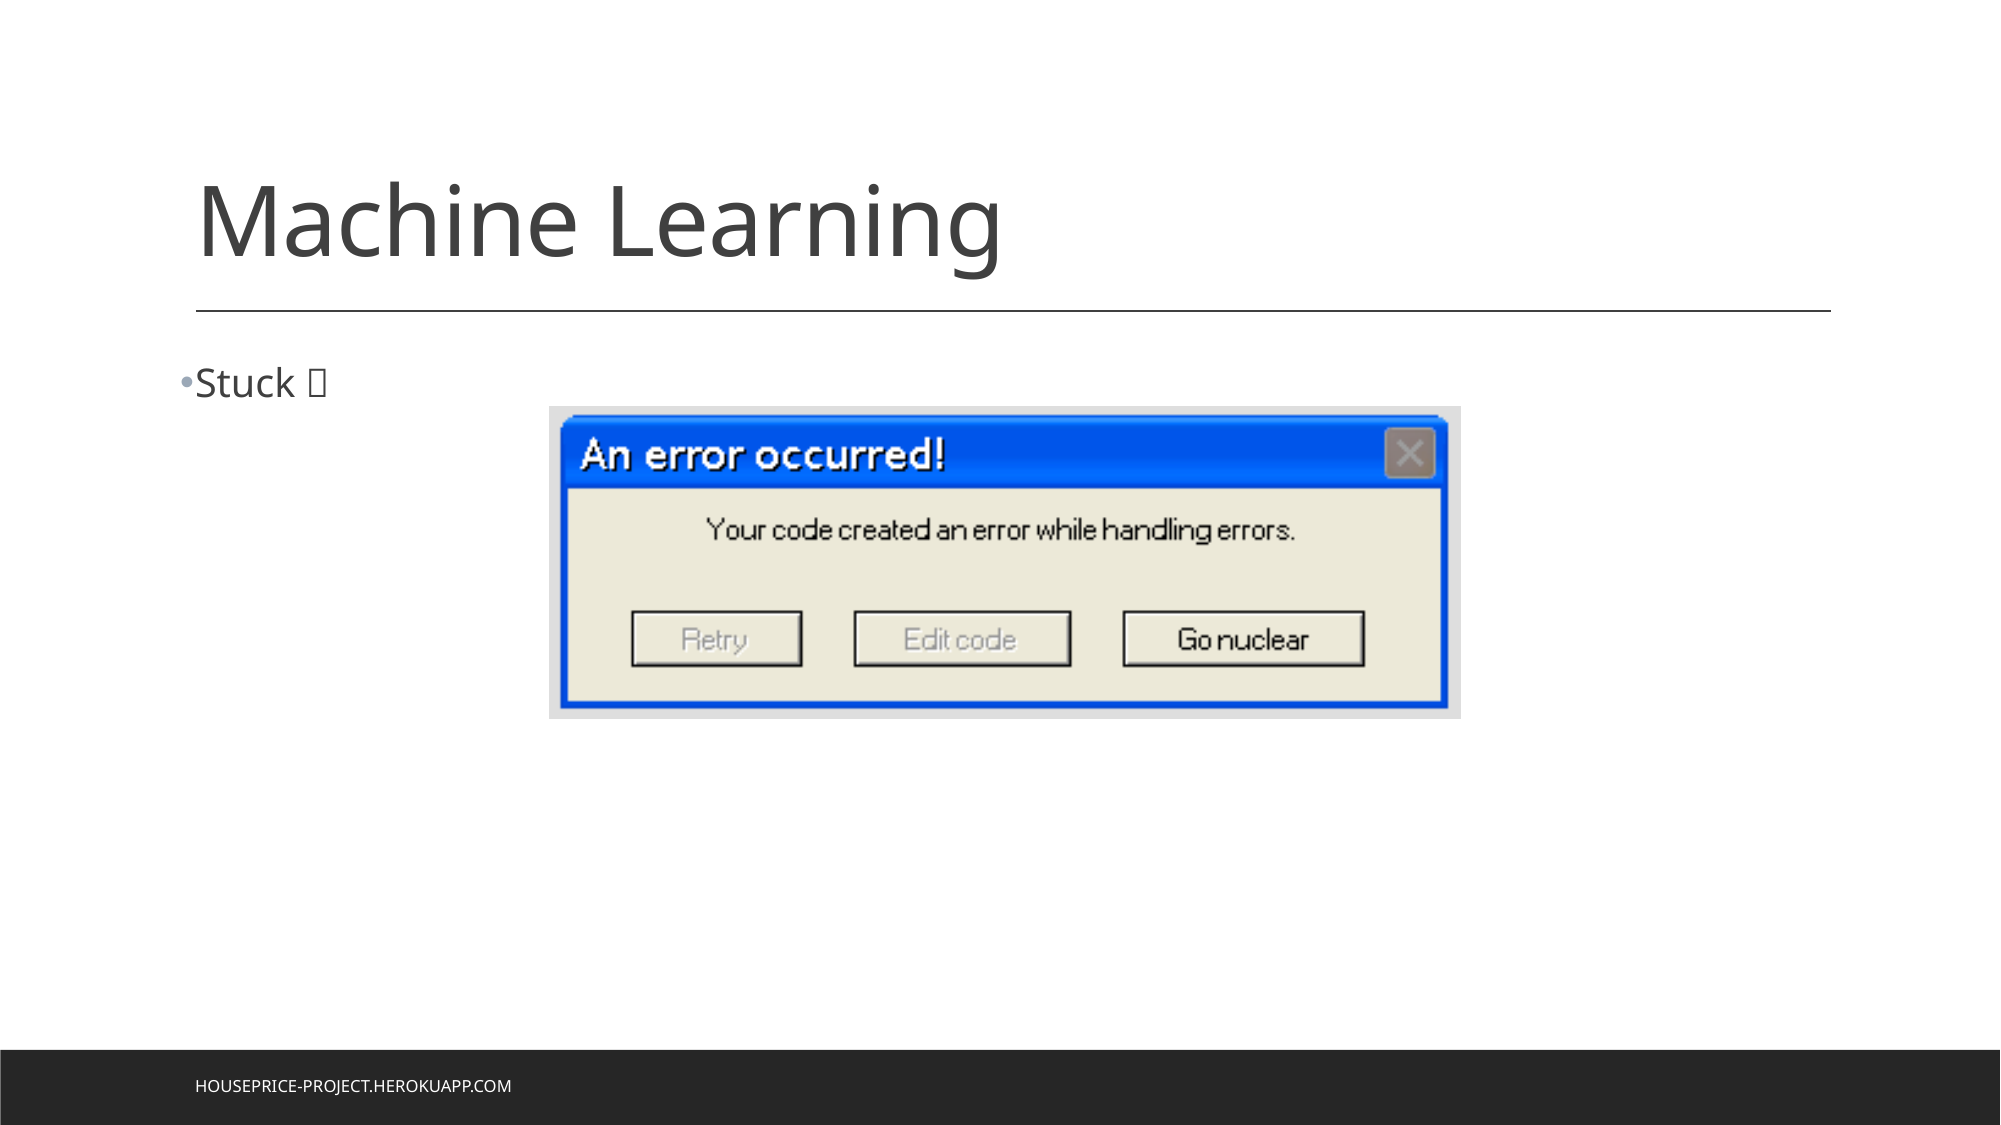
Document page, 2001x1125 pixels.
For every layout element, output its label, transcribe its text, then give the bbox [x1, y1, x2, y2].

title Machine Learning [180, 47, 1830, 285]
list Stuck  [180, 345, 1830, 963]
picture [549, 405, 1461, 720]
footer houseprice-project.herokuapp.com [180, 1057, 1299, 1118]
